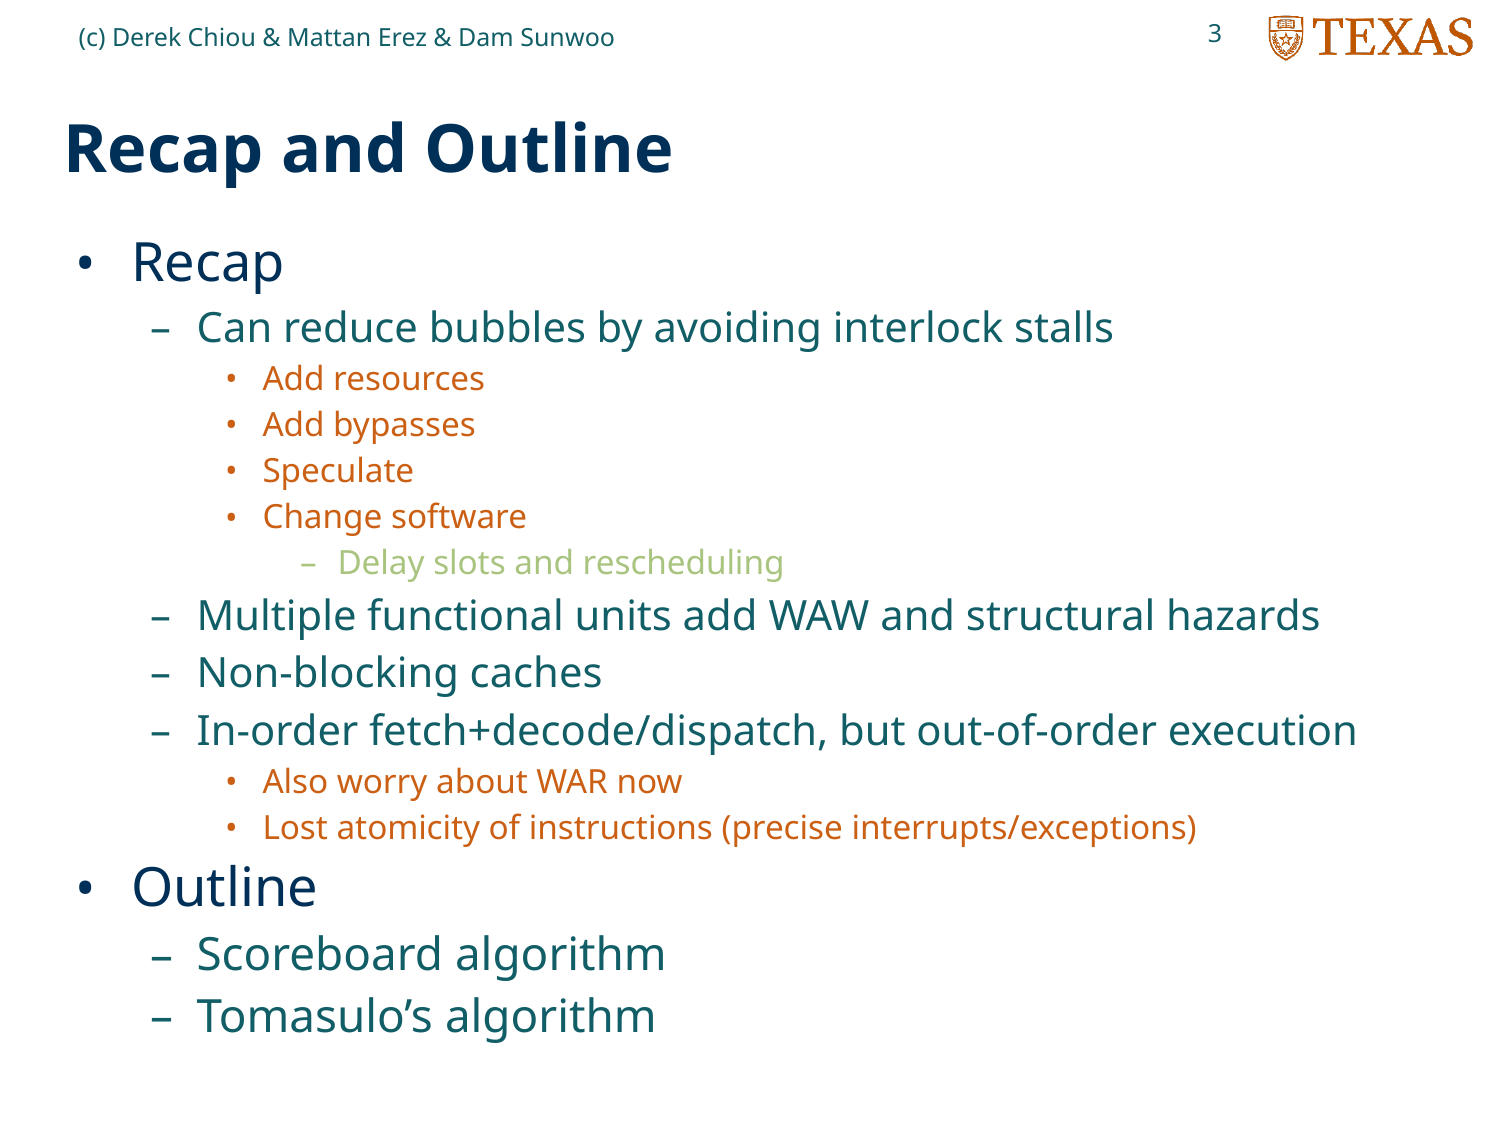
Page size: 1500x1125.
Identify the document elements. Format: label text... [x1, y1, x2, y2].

picture [1268, 12, 1474, 63]
list Recap Can reduce bubbles by avoiding interlock stalls Add resources Add bypasses Speculate Change software Delay slots and rescheduling Multiple functional units add WAW and structural hazards Non-blocking caches In-order fetch+decode/dispatch, but out-of-order execution Also worry about WAR now Lost atomicity of instructions (precise interrupts/exceptions) Outline Scoreboard algorithm Tomasulo’s algorithm [75, 235, 1475, 1123]
footer (c) Derek Chiou & Mattan Erez & Dam Sunwoo [63, 3, 914, 73]
slide_number 3 [1100, 0, 1238, 73]
title Recap and Outline [63, 75, 1475, 223]
